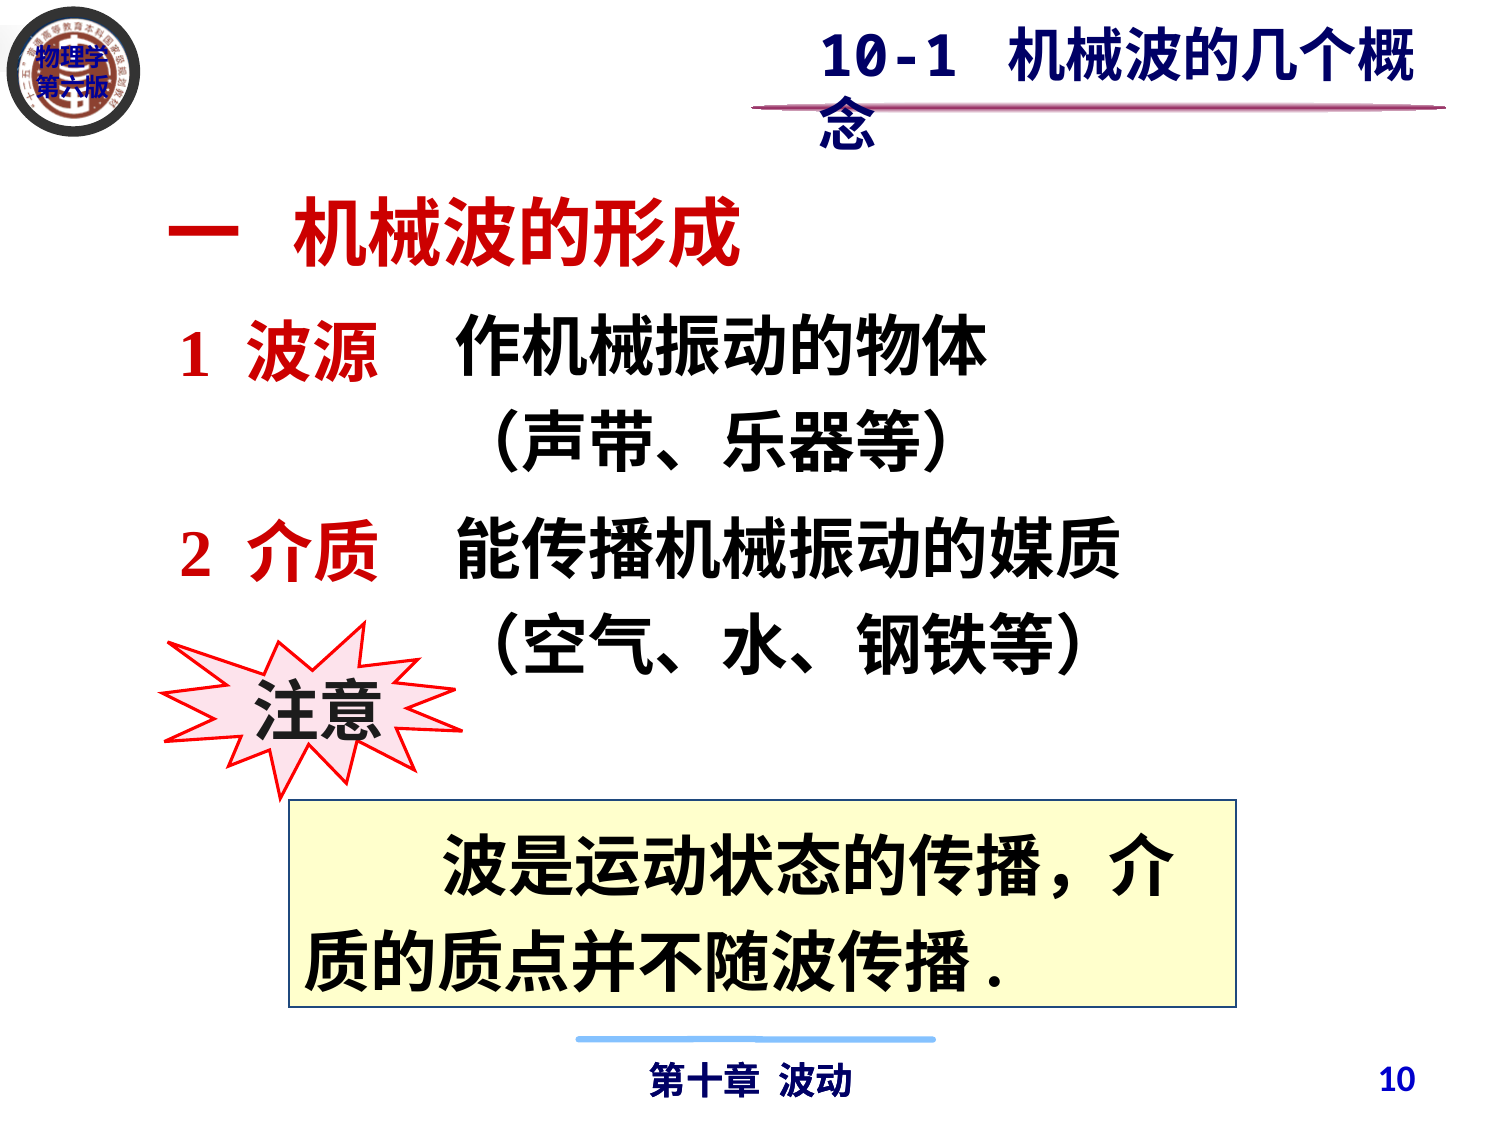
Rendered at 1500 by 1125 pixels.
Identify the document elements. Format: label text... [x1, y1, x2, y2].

text_box [751, 104, 803, 111]
text_box 能传播机械振动的媒质（空气、水、钢铁等） [440, 483, 1143, 691]
picture [17, 17, 129, 126]
text_box 作机械振动的物体（声带、乐器等） [440, 280, 1042, 487]
text_box 2 介质 [165, 502, 441, 598]
text_box 1 波源 [164, 302, 425, 398]
text_box 10-1 机械波的几个概念 [803, 10, 1484, 166]
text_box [162, 623, 463, 799]
text_box 波是运动状态的传播，介质的质点并不随波传播. [288, 800, 1236, 1007]
text_box 一 机械波的形成 [152, 146, 1124, 283]
slide_number 10 [1080, 1046, 1431, 1107]
